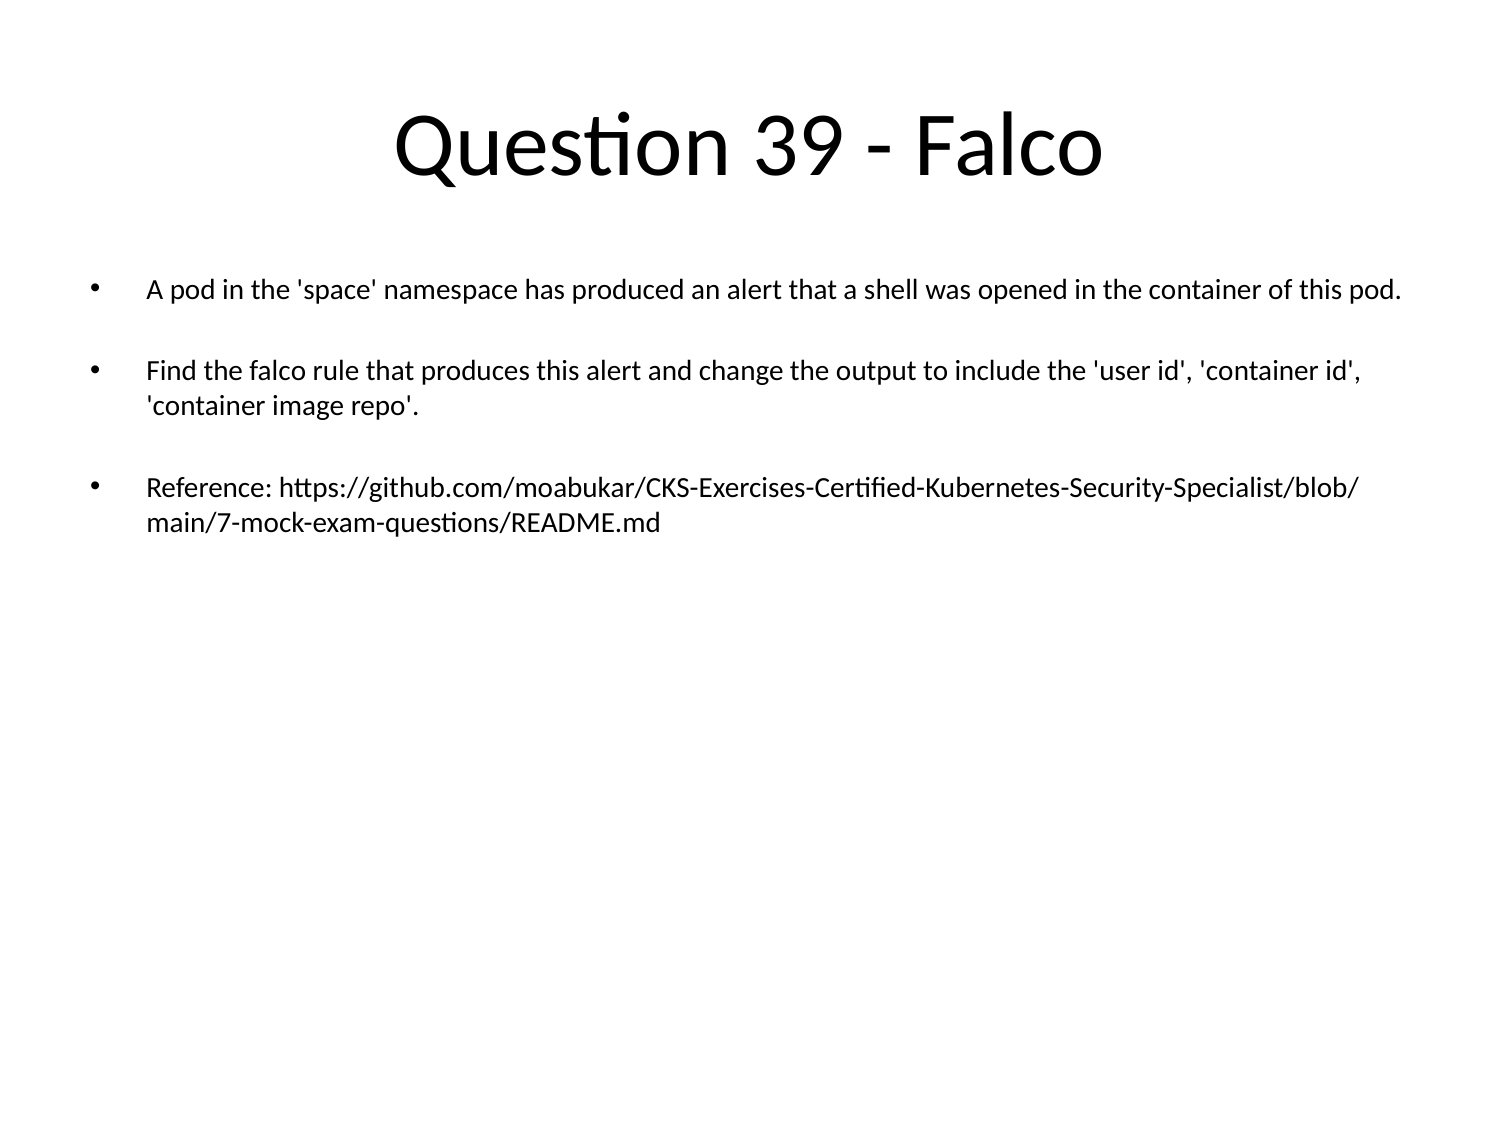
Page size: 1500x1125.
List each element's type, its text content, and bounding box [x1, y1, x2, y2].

list A pod in the 'space' namespace has produced an alert that a shell was opened in the container of this pod. Find the falco rule that produces this alert and change the output to include the 'user id', 'container id', 'container image repo'. Reference: https://github.com/moabukar/CKS-Exercises-Certified-Kubernetes-Security-Specialist/blob/main/7-mock-exam-questions/README.md [75, 262, 1425, 1005]
title Question 39 - Falco [75, 45, 1425, 233]
